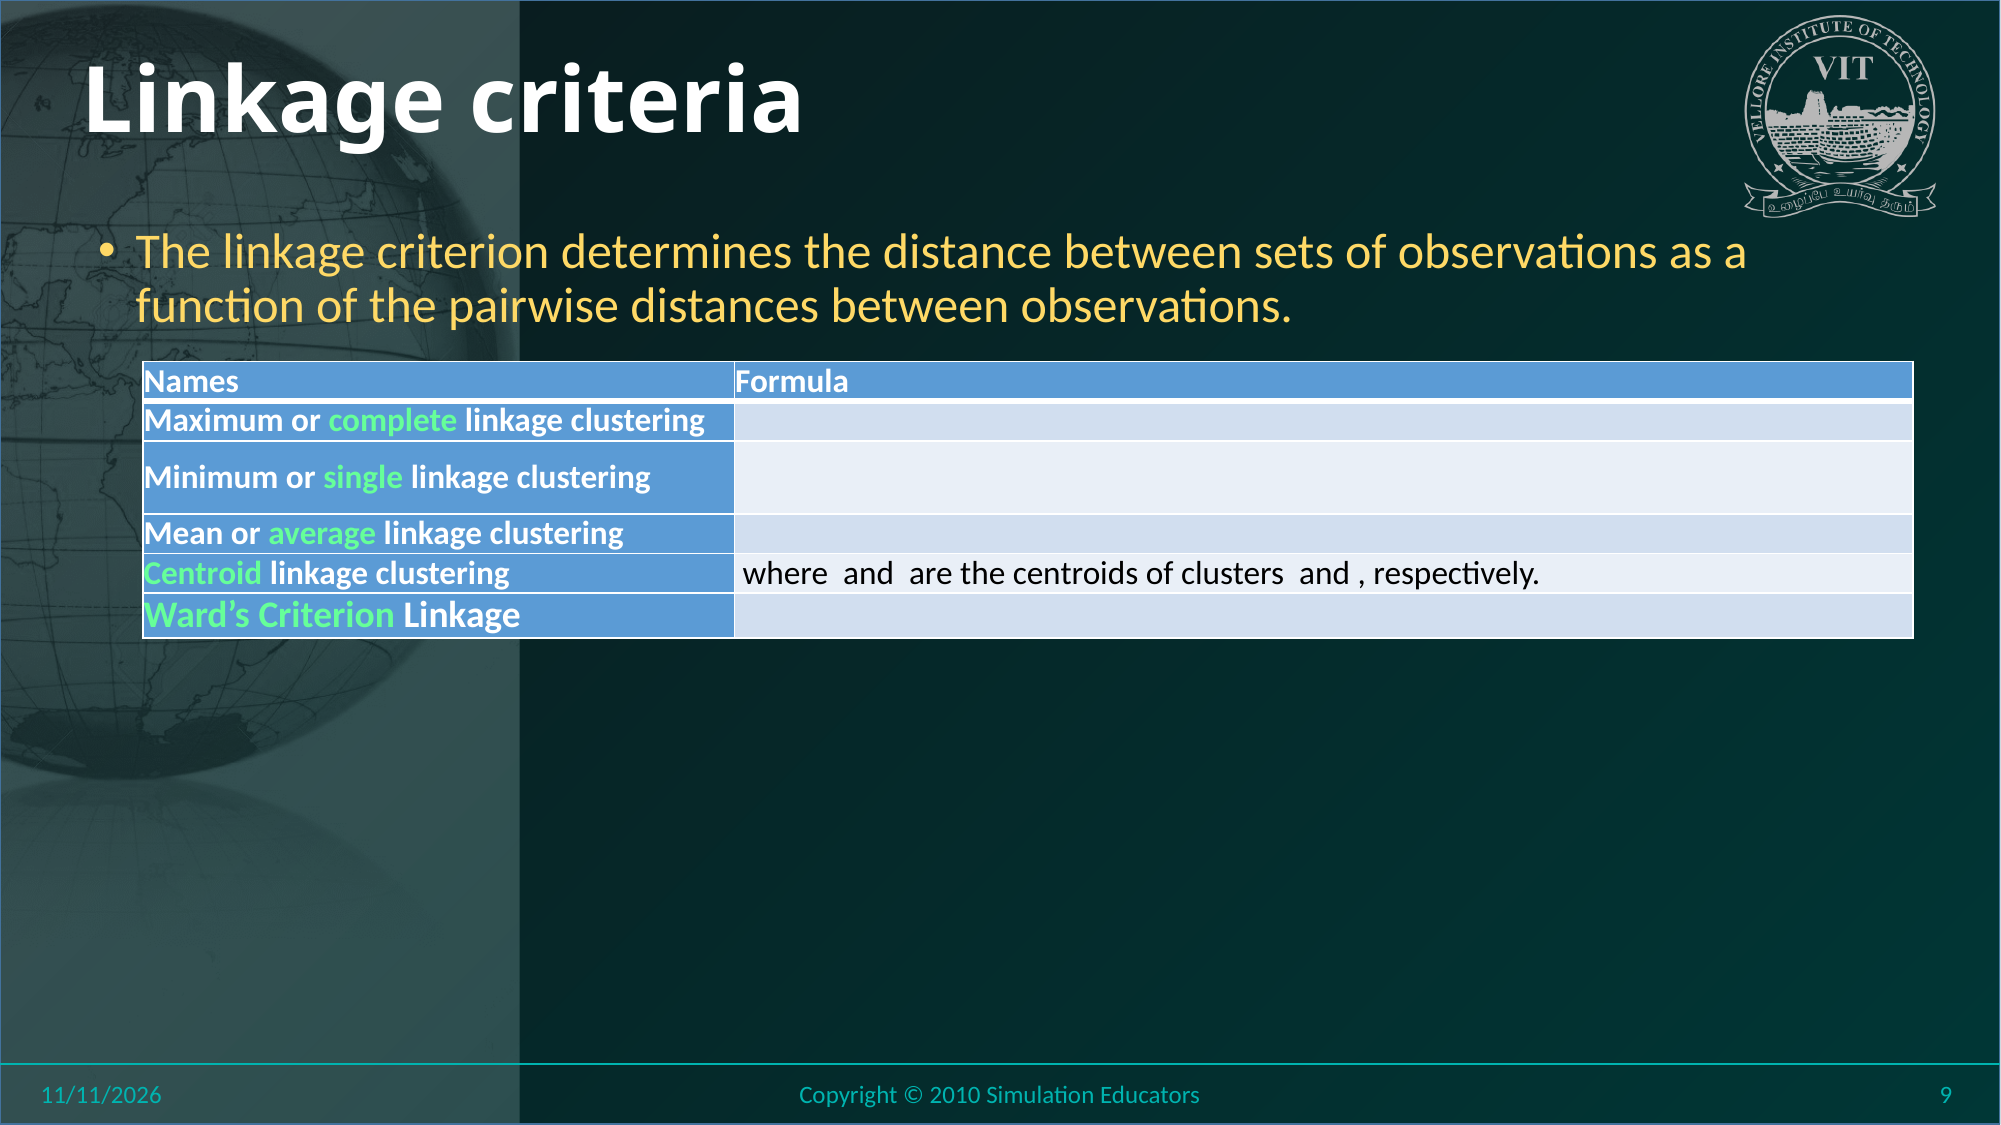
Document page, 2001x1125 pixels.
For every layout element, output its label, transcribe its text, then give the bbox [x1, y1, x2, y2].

title Linkage criteria [66, 1, 1716, 204]
list The linkage criterion determines the distance between sets of observations as a function of the pairwise distances between observations. [83, 217, 1897, 932]
footer Copyright © 2010 Simulation Educators [662, 1064, 1338, 1124]
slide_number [25, 1064, 476, 1124]
slide_number 9 [1517, 1064, 1968, 1124]
